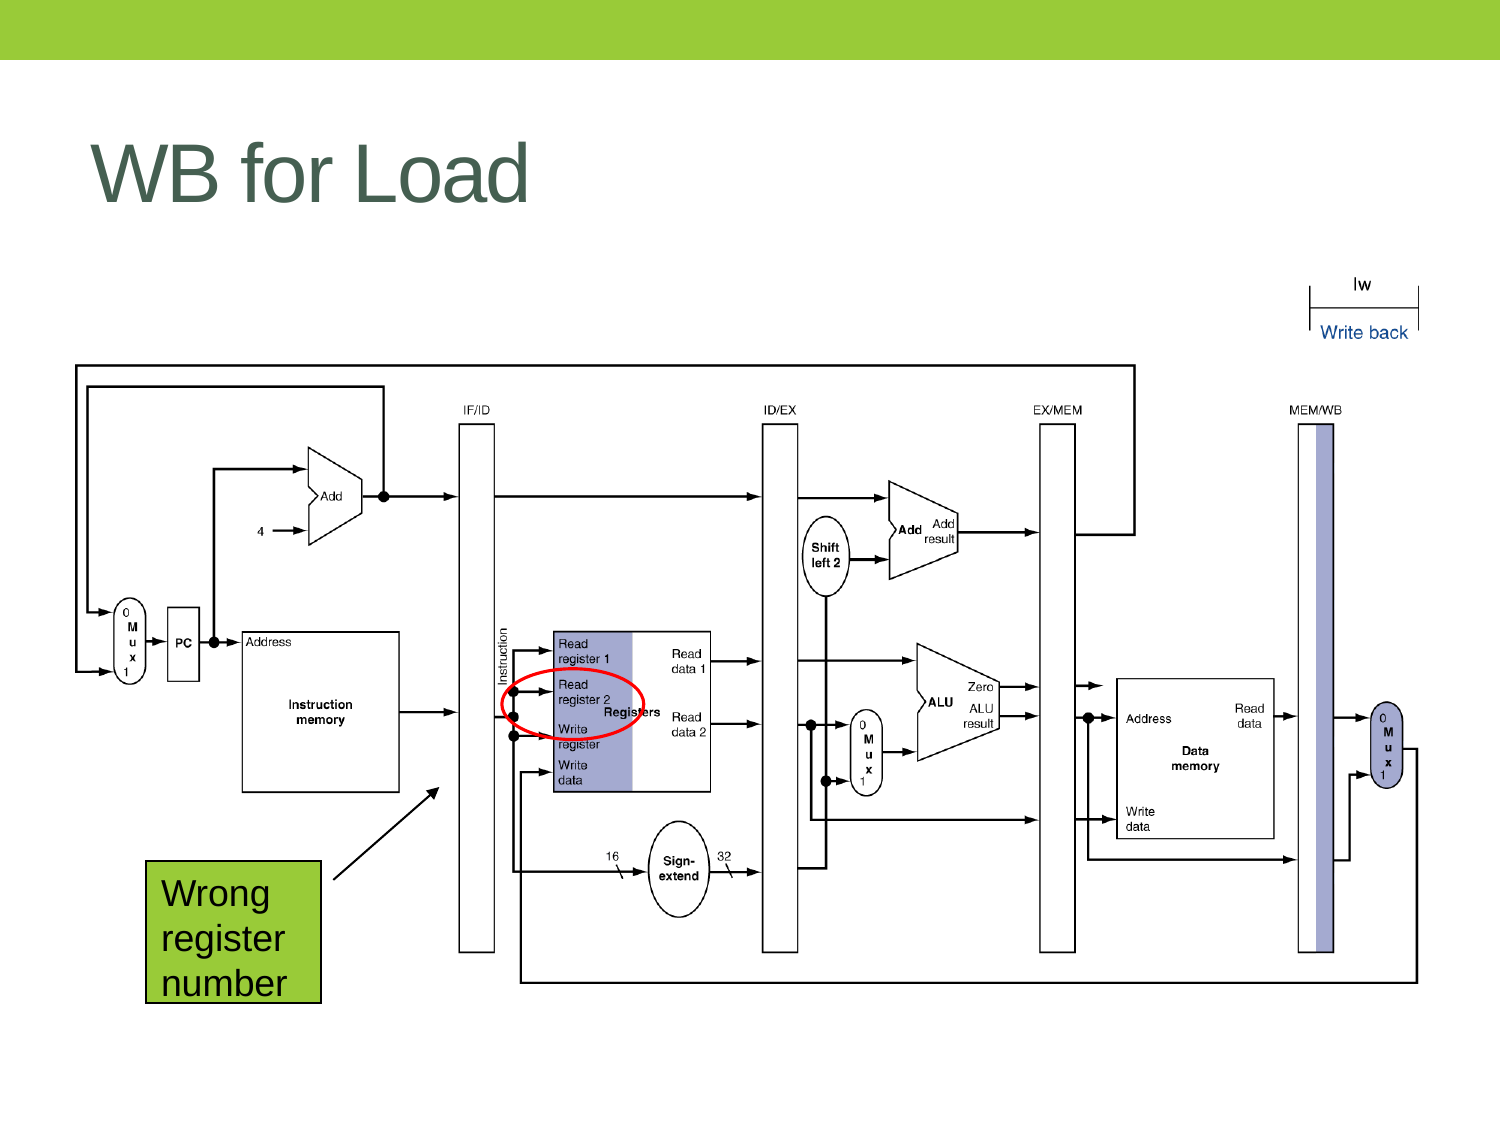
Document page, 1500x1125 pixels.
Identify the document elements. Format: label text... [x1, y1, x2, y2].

text_box Wrong register number [146, 991, 321, 1004]
title WB for Load [75, 87, 1425, 250]
picture [74, 274, 1419, 984]
